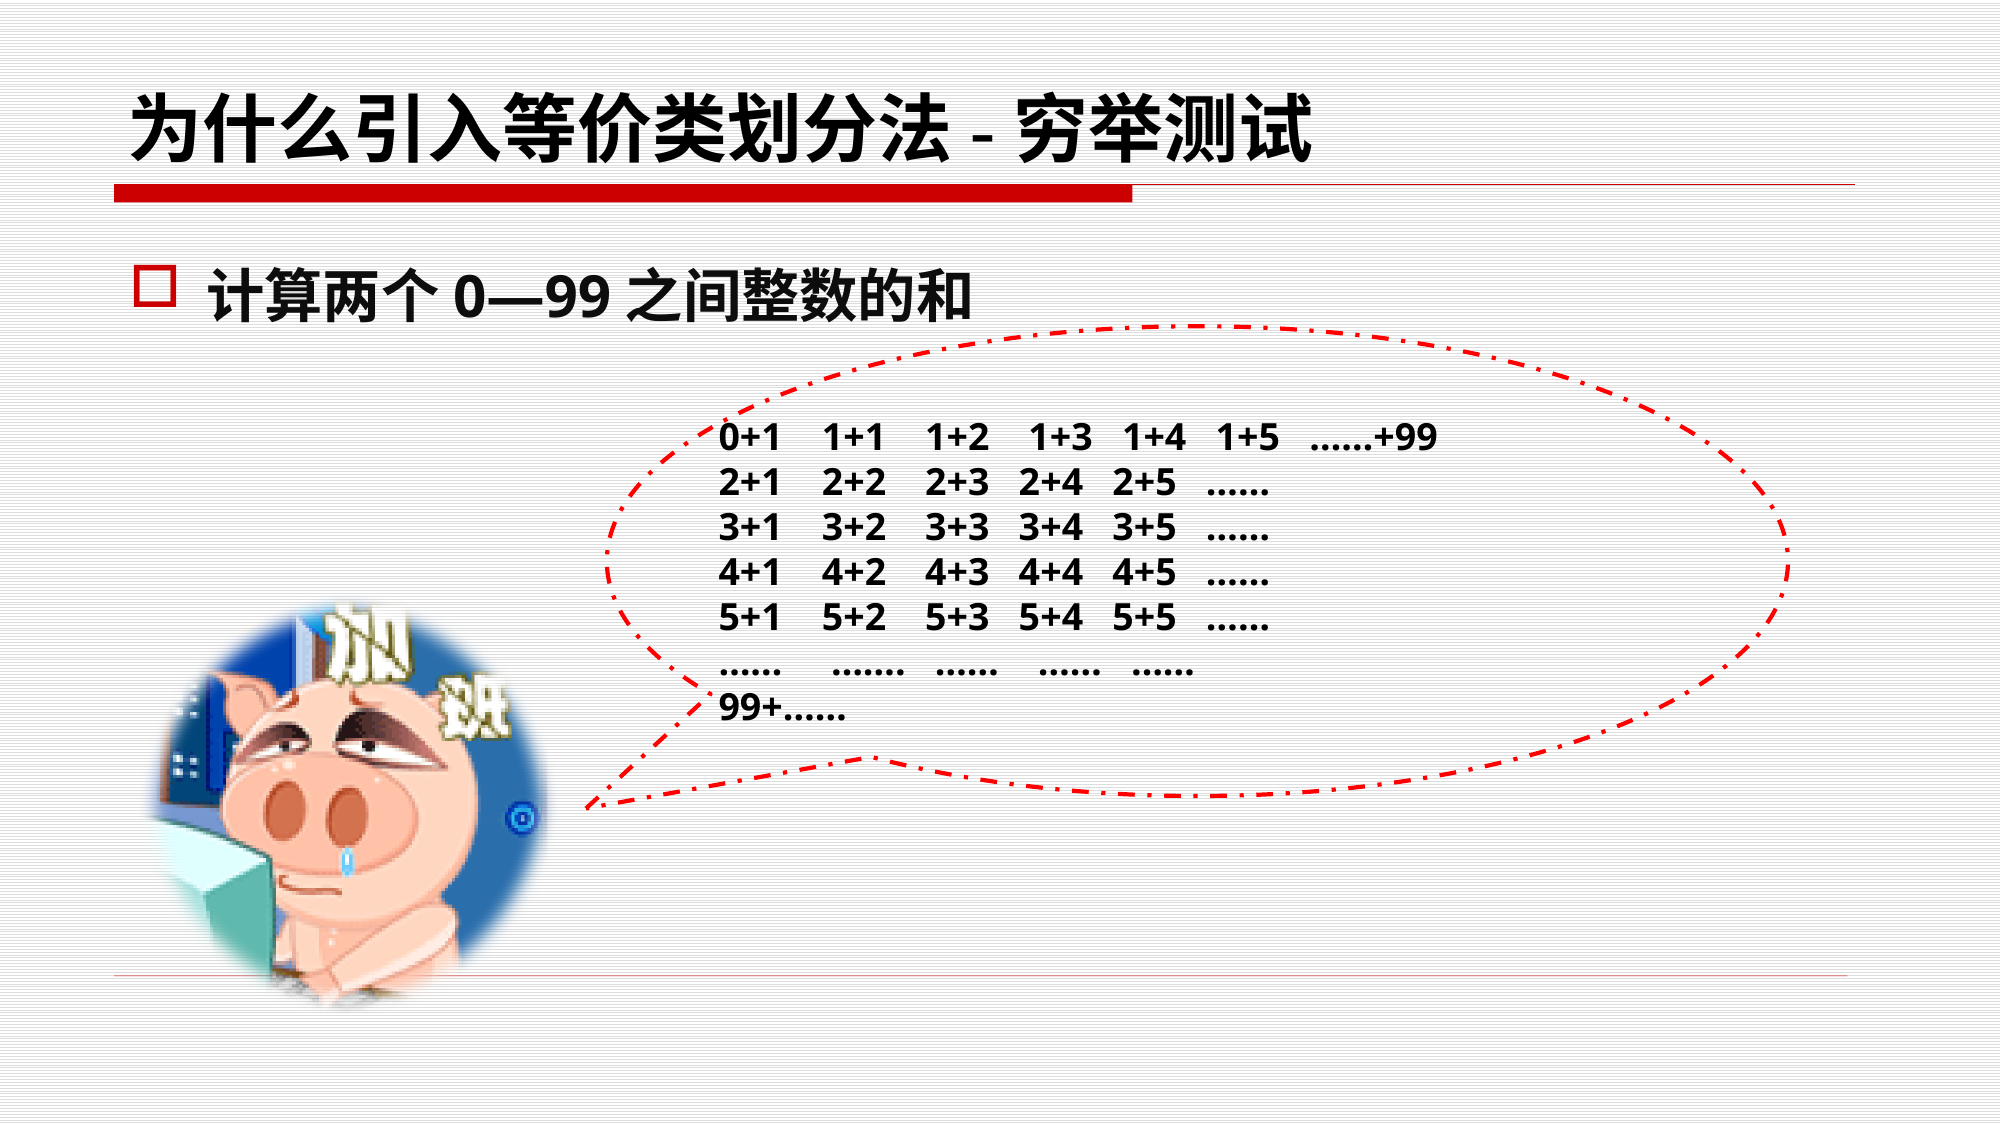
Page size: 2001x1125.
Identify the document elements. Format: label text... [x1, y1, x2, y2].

picture [136, 591, 561, 1018]
list 计算两个0—99之间整数的和 [114, 216, 1865, 917]
title 为什么引入等价类划分法-穷举测试 [112, 42, 1863, 179]
